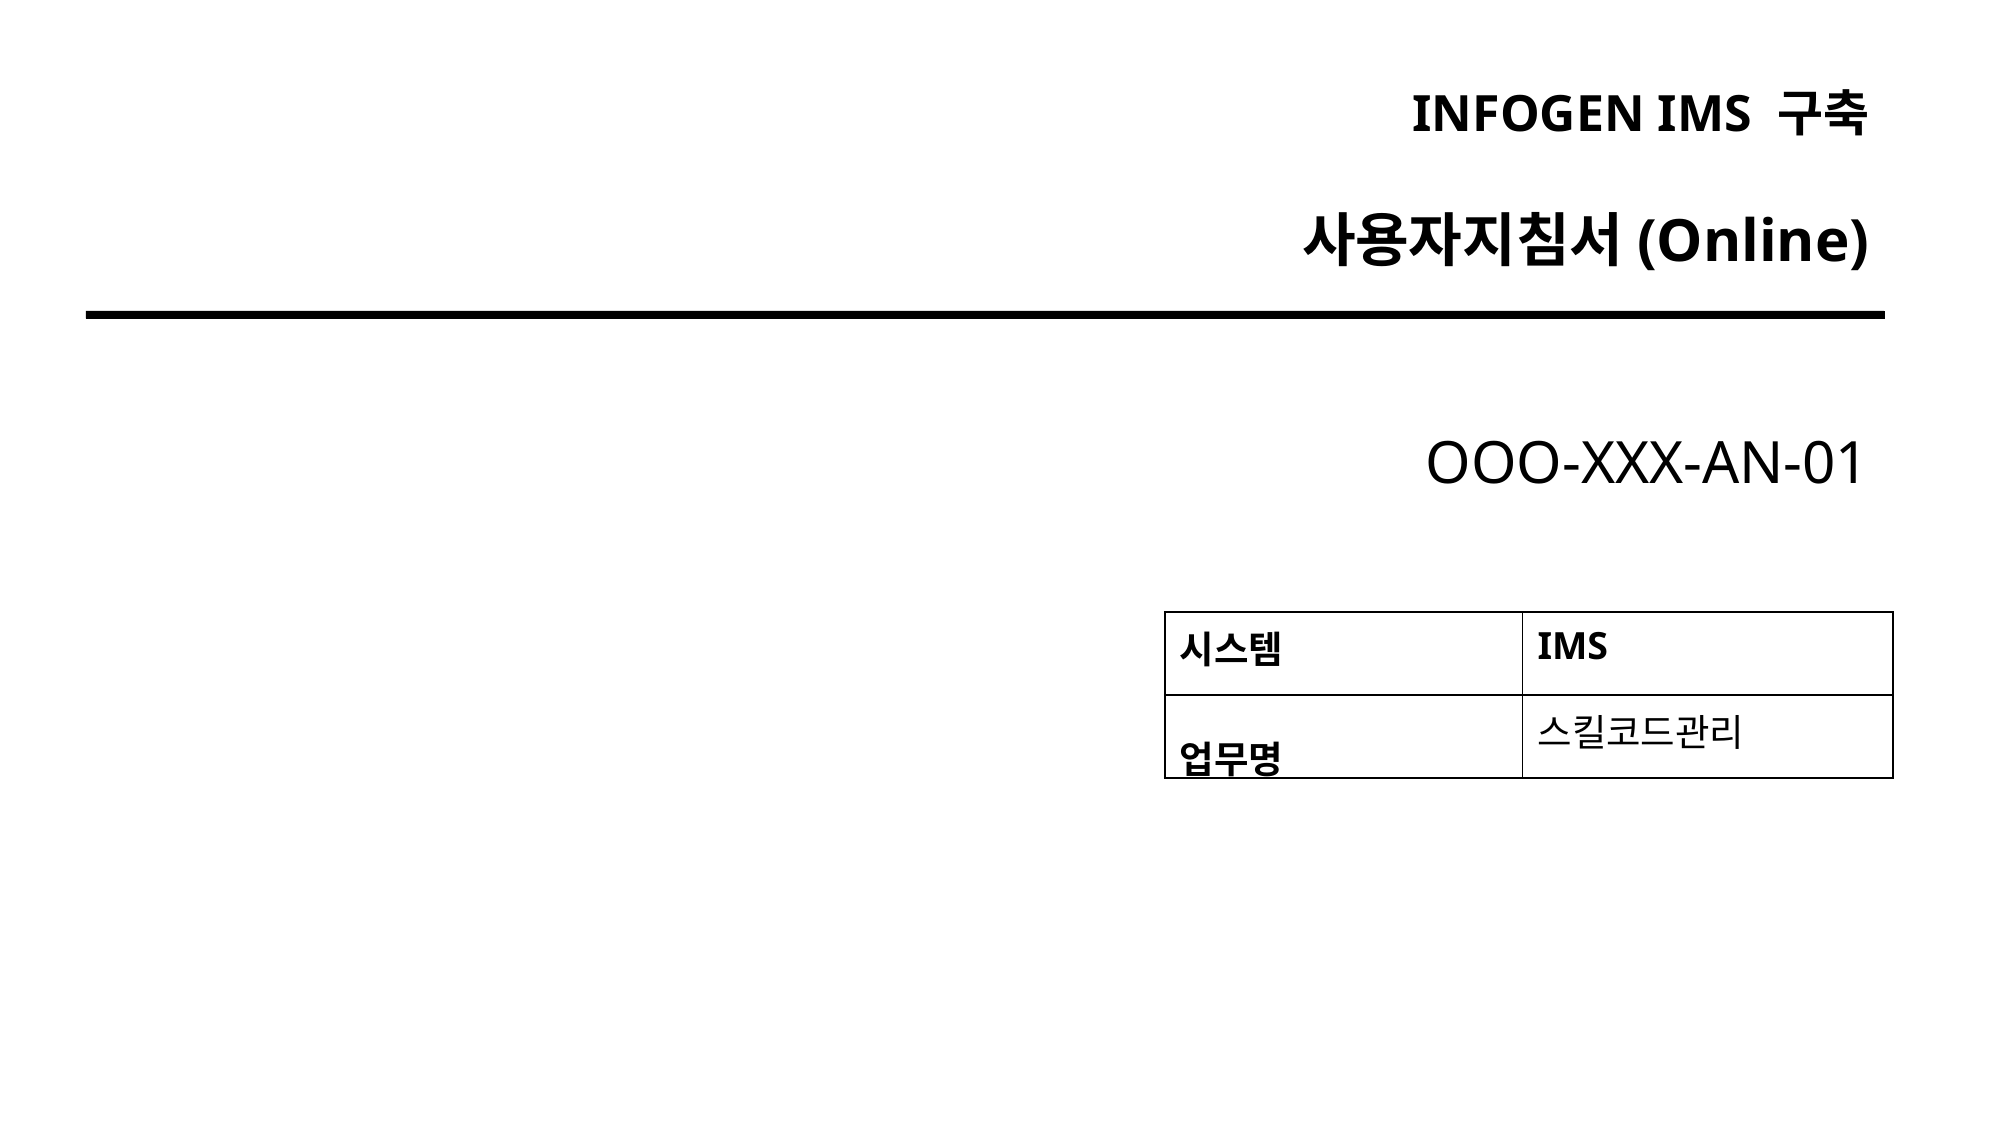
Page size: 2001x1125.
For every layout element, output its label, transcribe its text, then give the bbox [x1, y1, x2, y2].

table_header IMS [1523, 613, 1892, 694]
text_box INFOGEN IMS 구축 [1131, 73, 1884, 149]
table_header 시스템 [1166, 613, 1522, 694]
table_cell 스킬코드관리 [1523, 696, 1892, 777]
table_cell 업무명 [1166, 696, 1522, 777]
text_box 사용자지침서(Online) [1131, 196, 1884, 281]
text_box OOO-XXX-AN-01 [1131, 418, 1884, 503]
text_box [85, 310, 1885, 319]
